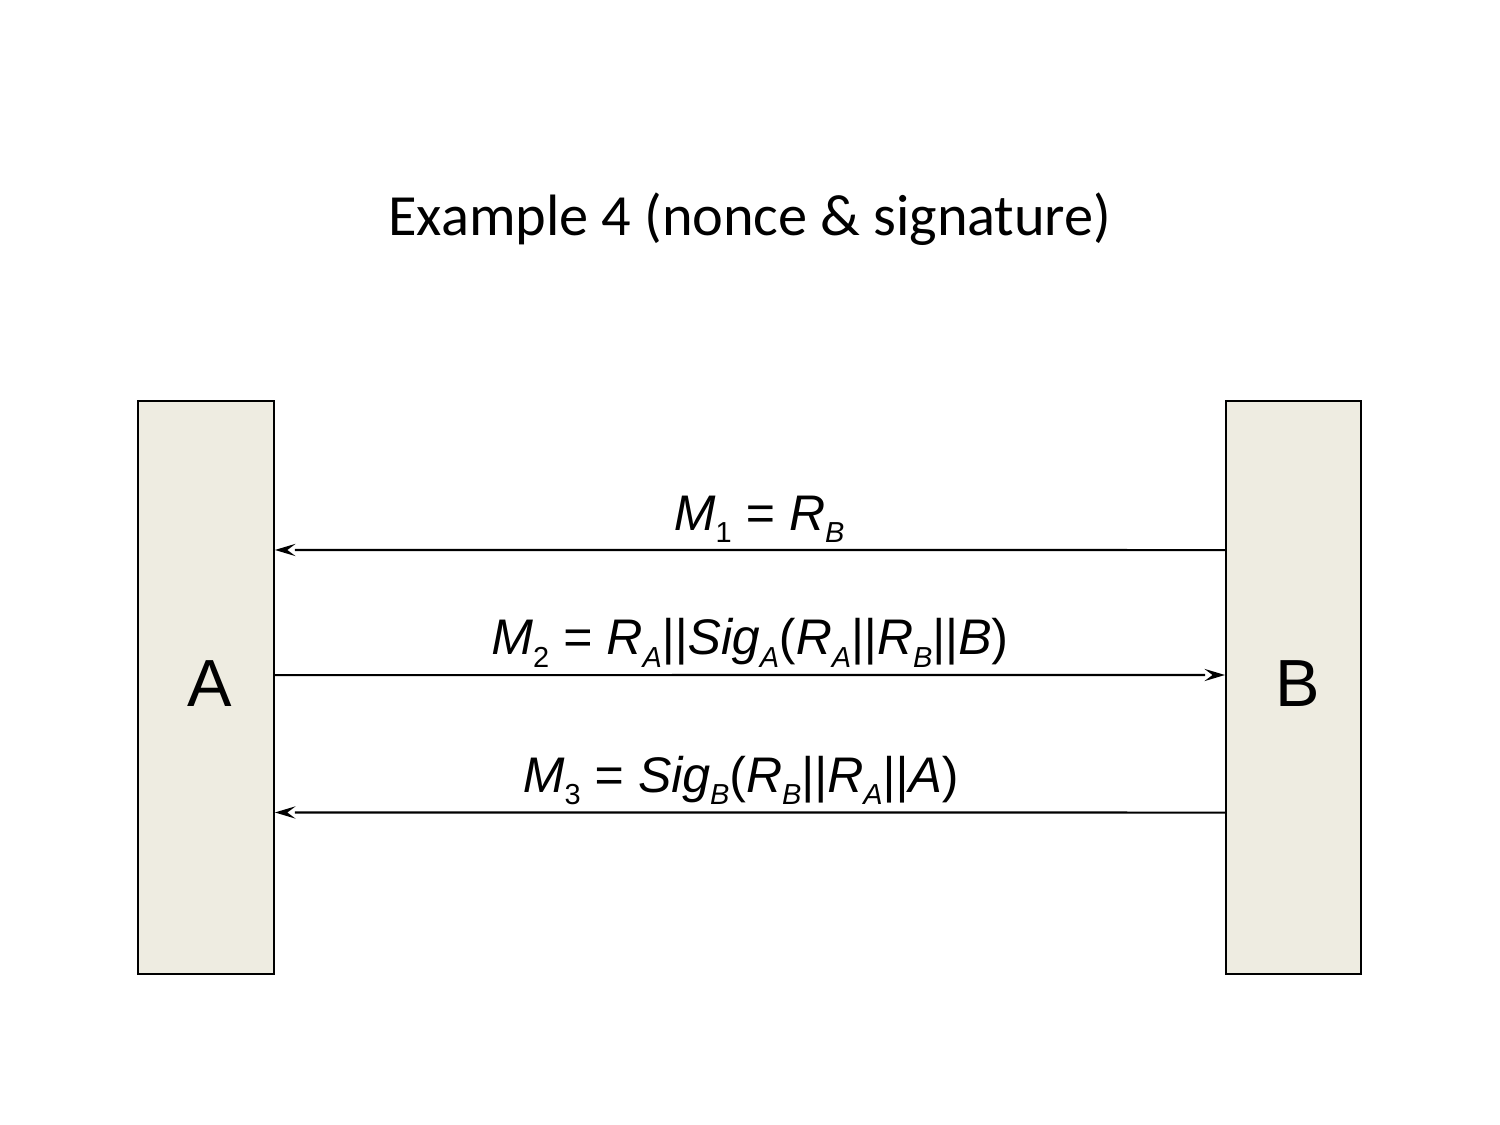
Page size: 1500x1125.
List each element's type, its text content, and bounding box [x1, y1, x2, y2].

text_box M1 = RB [658, 472, 860, 556]
text_box [1225, 401, 1362, 974]
title Example 4 (nonce & signature) [189, 169, 1311, 256]
text_box B [1260, 632, 1336, 728]
text_box M2 = RA||SigA(RA||RB||B) [476, 597, 1024, 681]
text_box [274, 543, 296, 557]
text_box [1204, 668, 1225, 682]
text_box M3 = SigB(RB||RA||A) [507, 734, 974, 819]
text_box [138, 401, 274, 974]
text_box [274, 806, 296, 819]
text_box A [172, 632, 248, 728]
